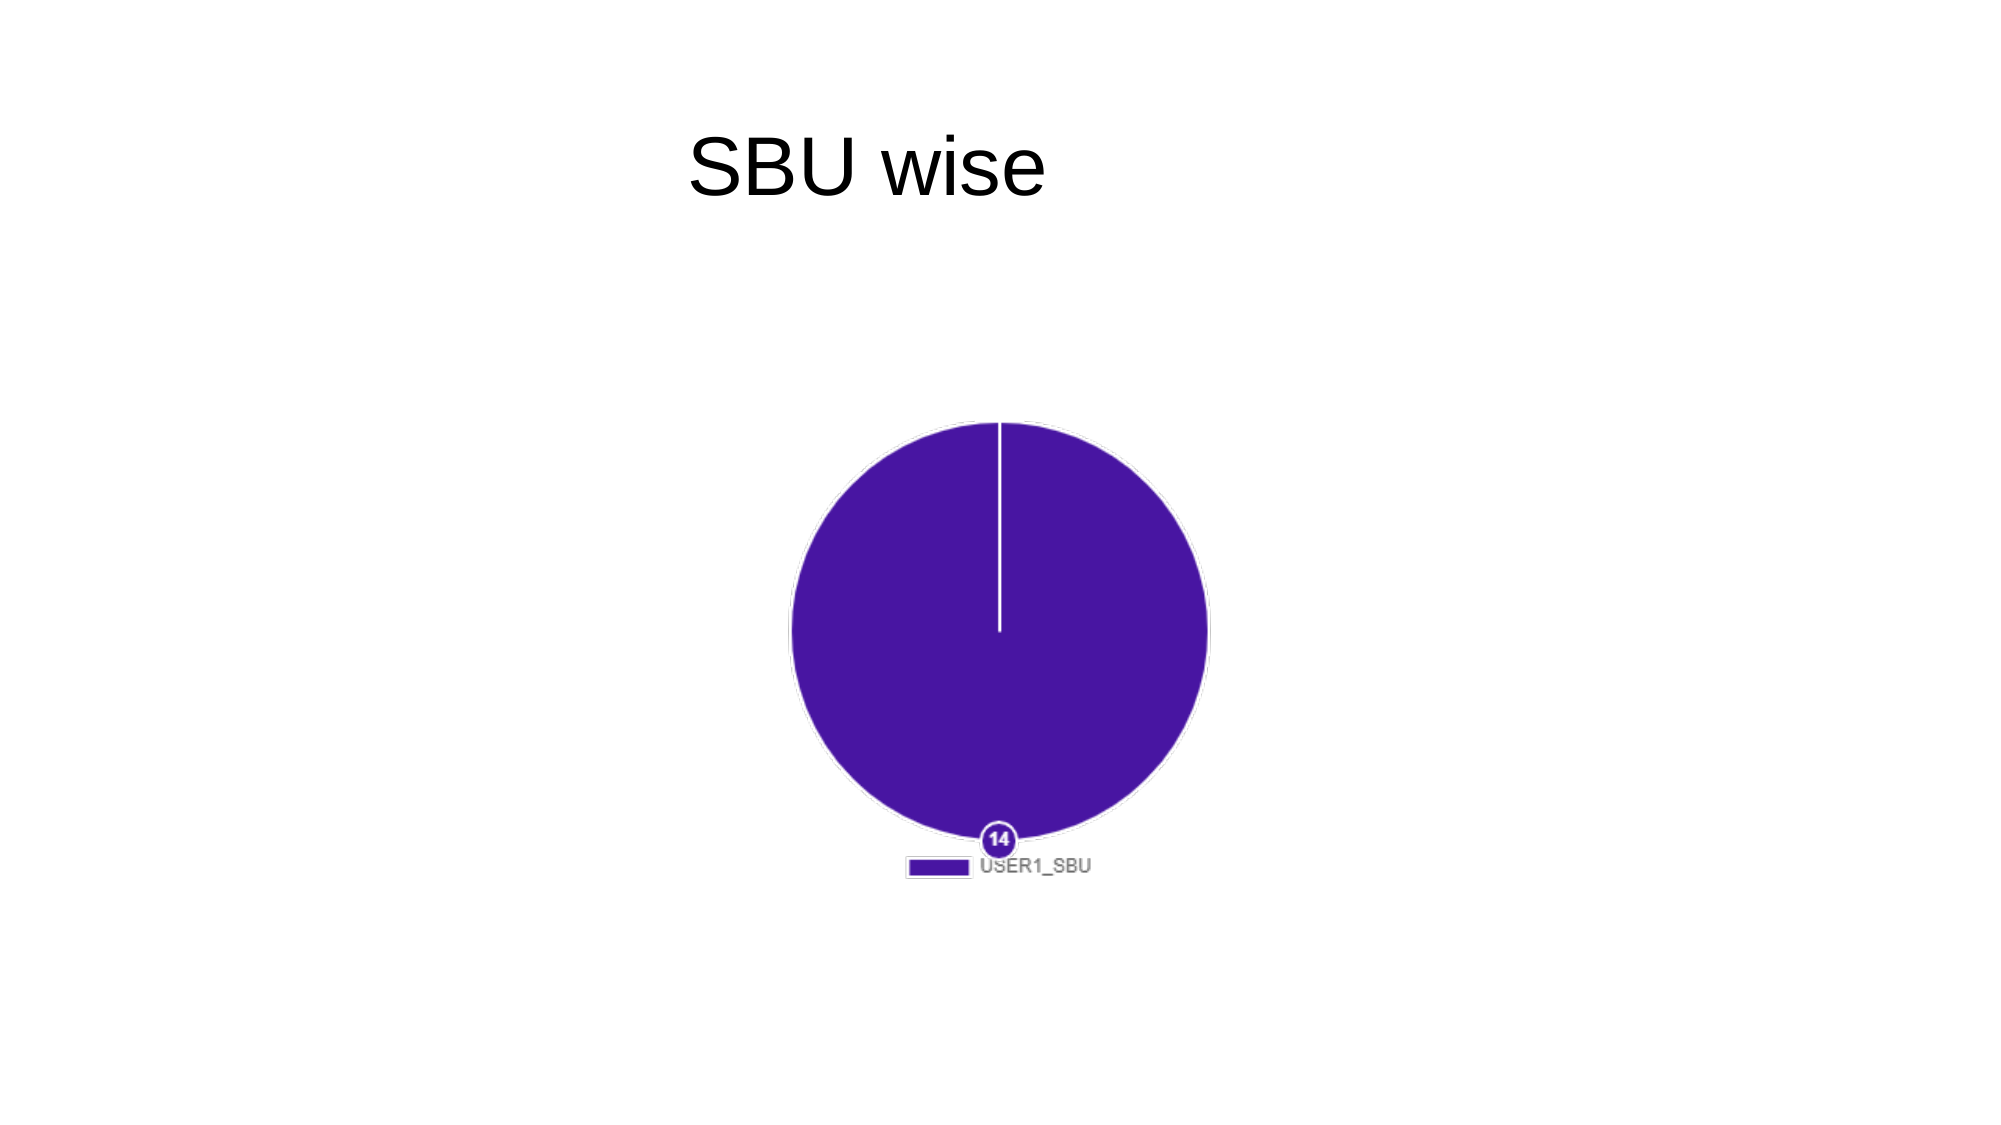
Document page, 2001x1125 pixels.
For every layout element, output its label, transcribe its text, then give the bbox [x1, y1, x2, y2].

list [528, 420, 1472, 893]
title SBU wise [137, 59, 1863, 278]
